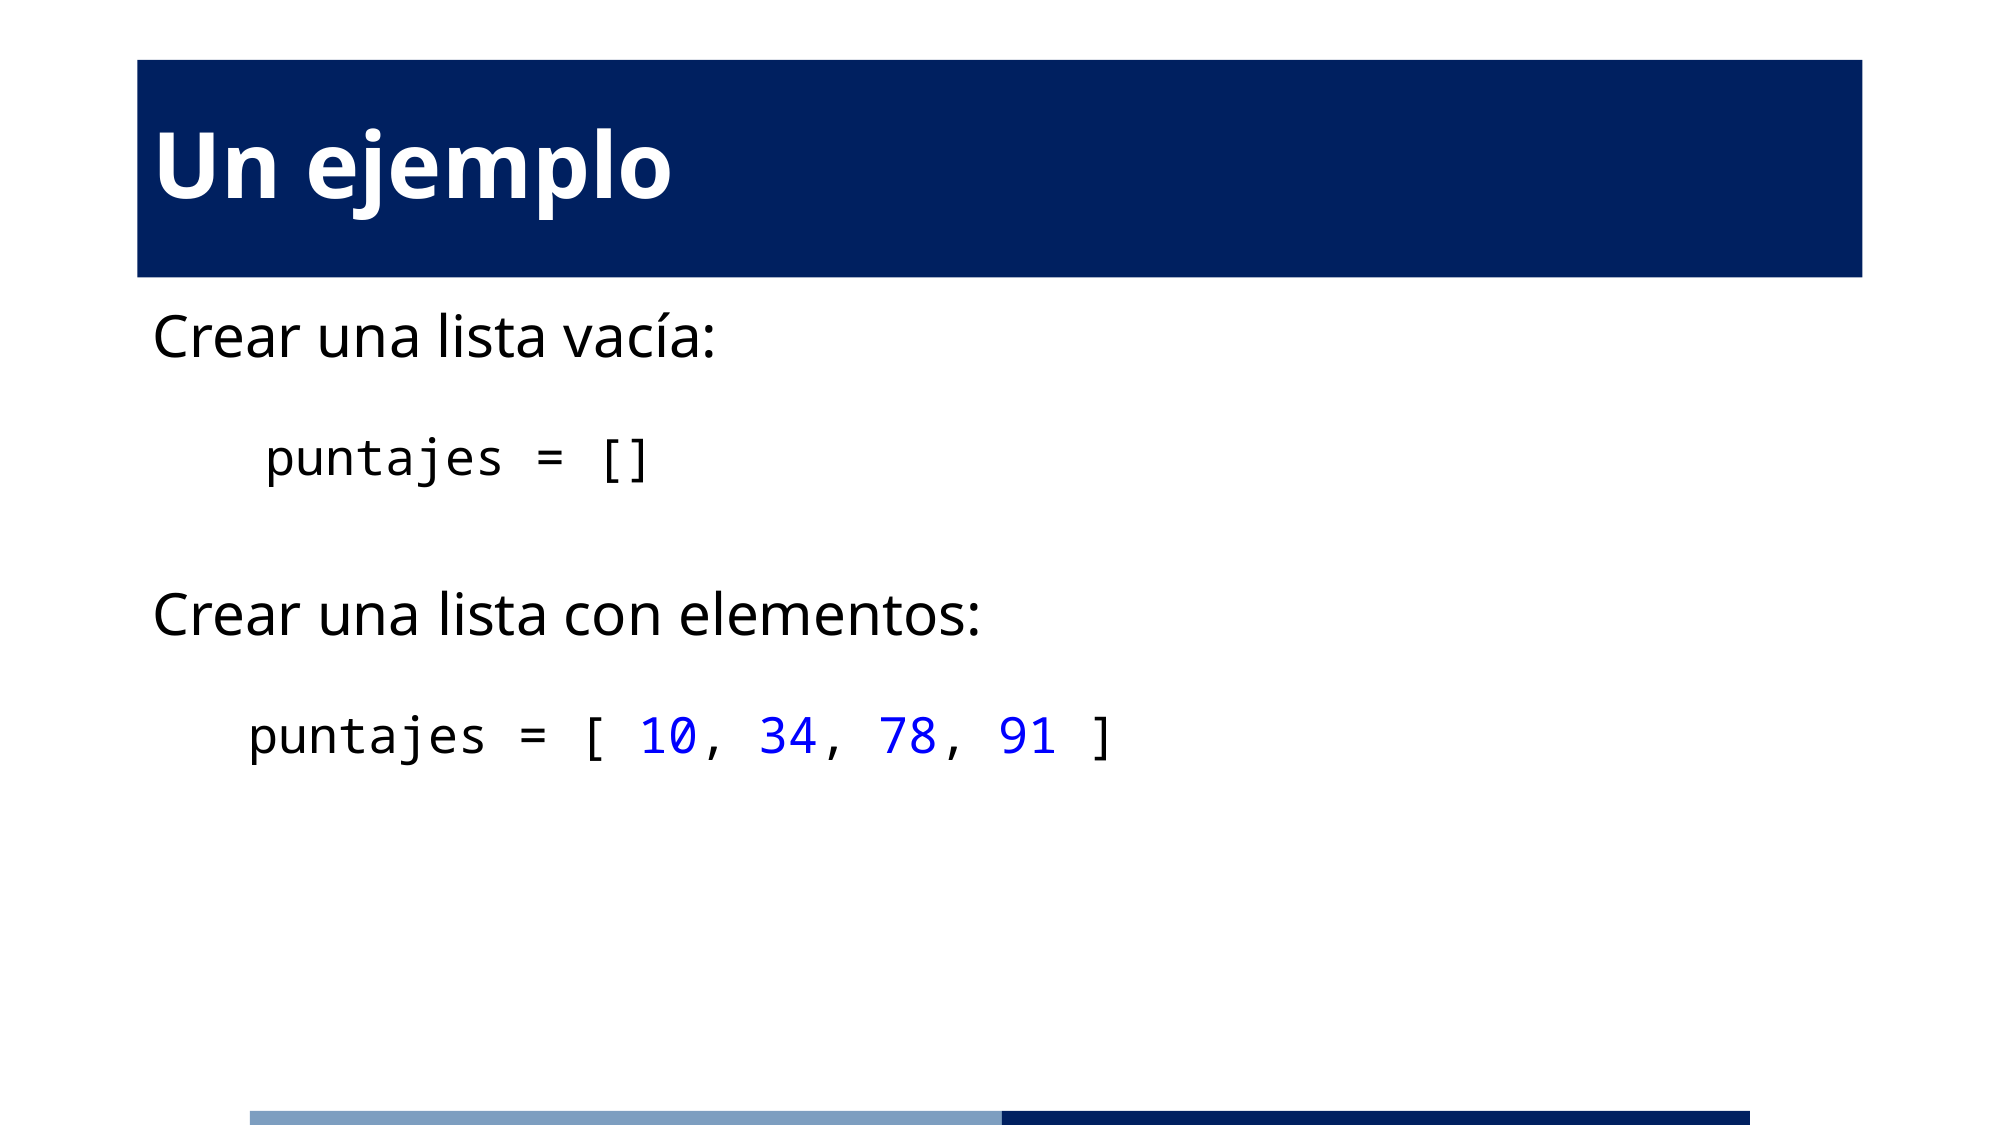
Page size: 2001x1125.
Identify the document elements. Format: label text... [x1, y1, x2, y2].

title Un ejemplo [137, 59, 1863, 278]
text_box puntajes = [] [250, 417, 671, 493]
text_box puntajes = [ 10, 34, 78, 91 ] [233, 695, 1134, 771]
text_box Crear una lista con elementos: [137, 577, 1863, 674]
list Crear una lista vacía: [137, 299, 1863, 396]
